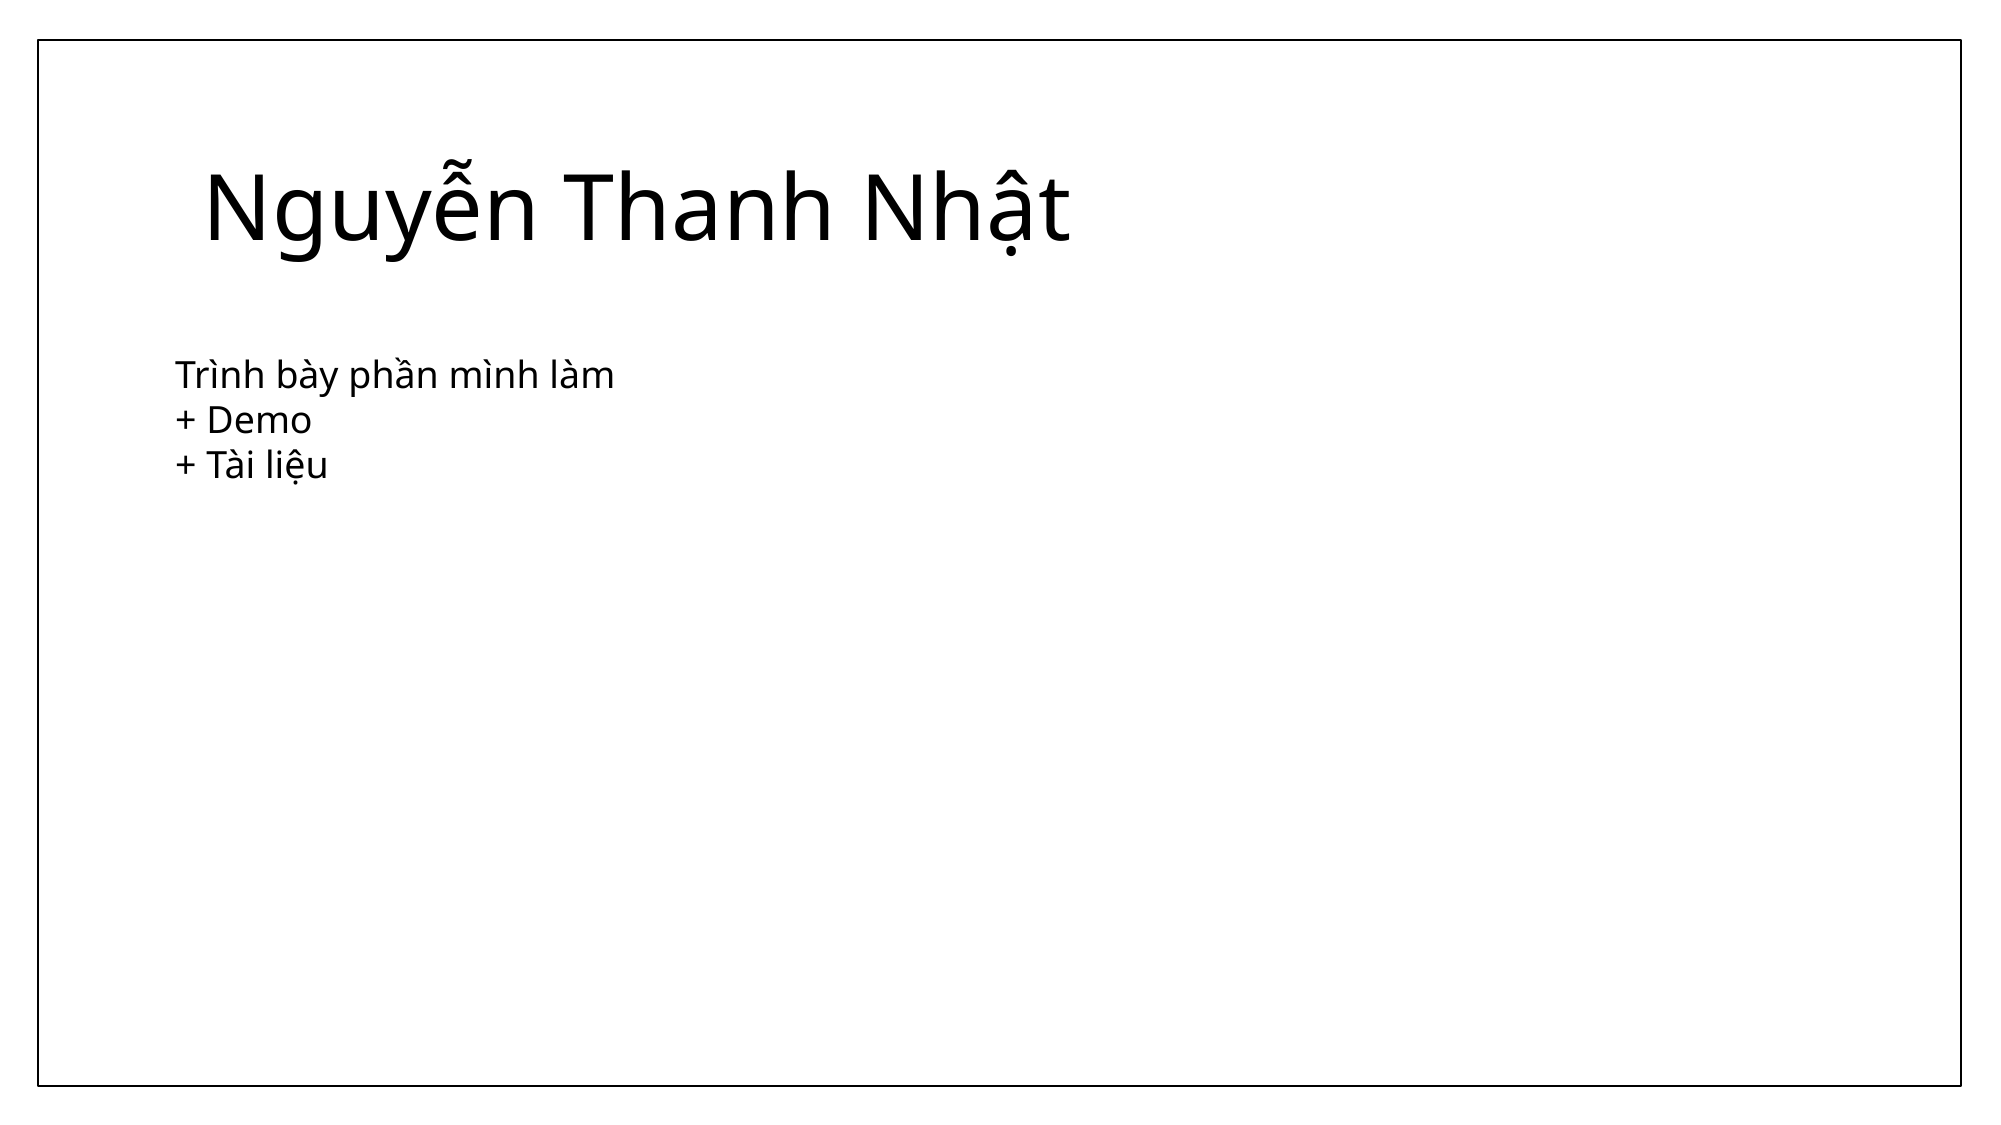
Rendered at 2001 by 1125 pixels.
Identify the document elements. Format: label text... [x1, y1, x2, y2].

text_box Trình bày phần mình làm + Demo + Tài liệu [160, 343, 631, 494]
title Nguyễn Thanh Nhật [187, 99, 1808, 323]
